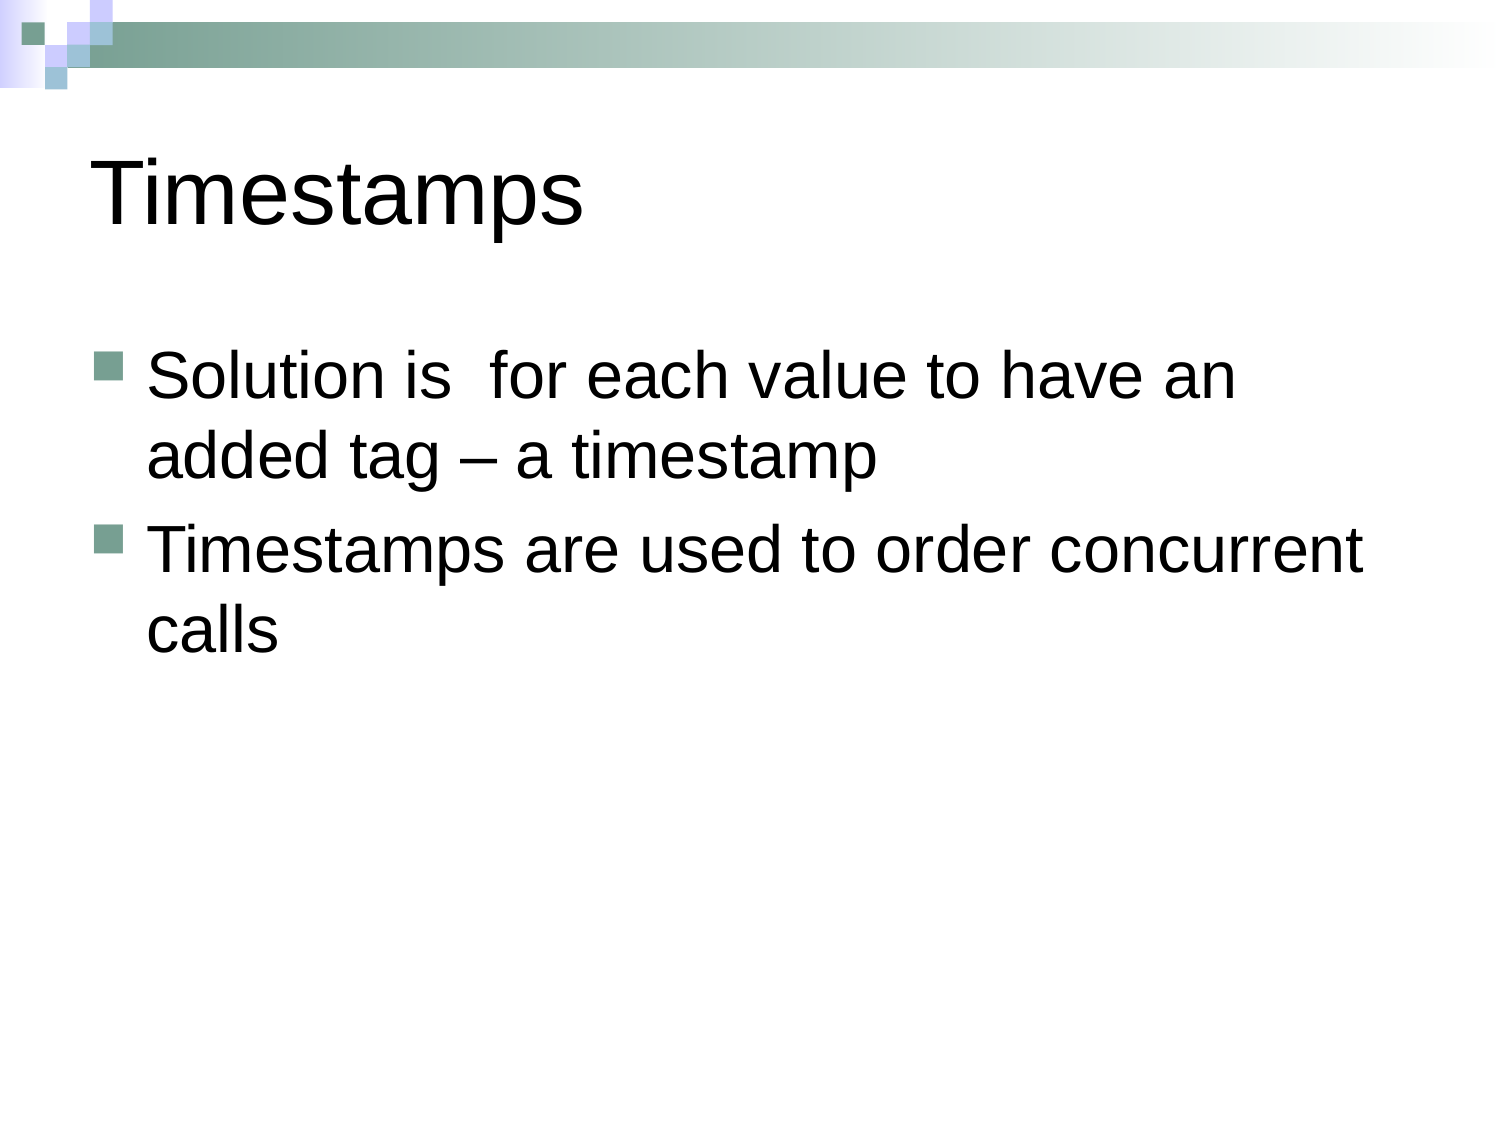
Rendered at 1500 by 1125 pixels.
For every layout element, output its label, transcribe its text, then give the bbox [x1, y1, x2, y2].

text_box Solution is for each value to have an added tag – a timestamp Timestamps are used to order concurrent calls [75, 324, 1425, 963]
text_box Timestamps [75, 75, 1425, 300]
